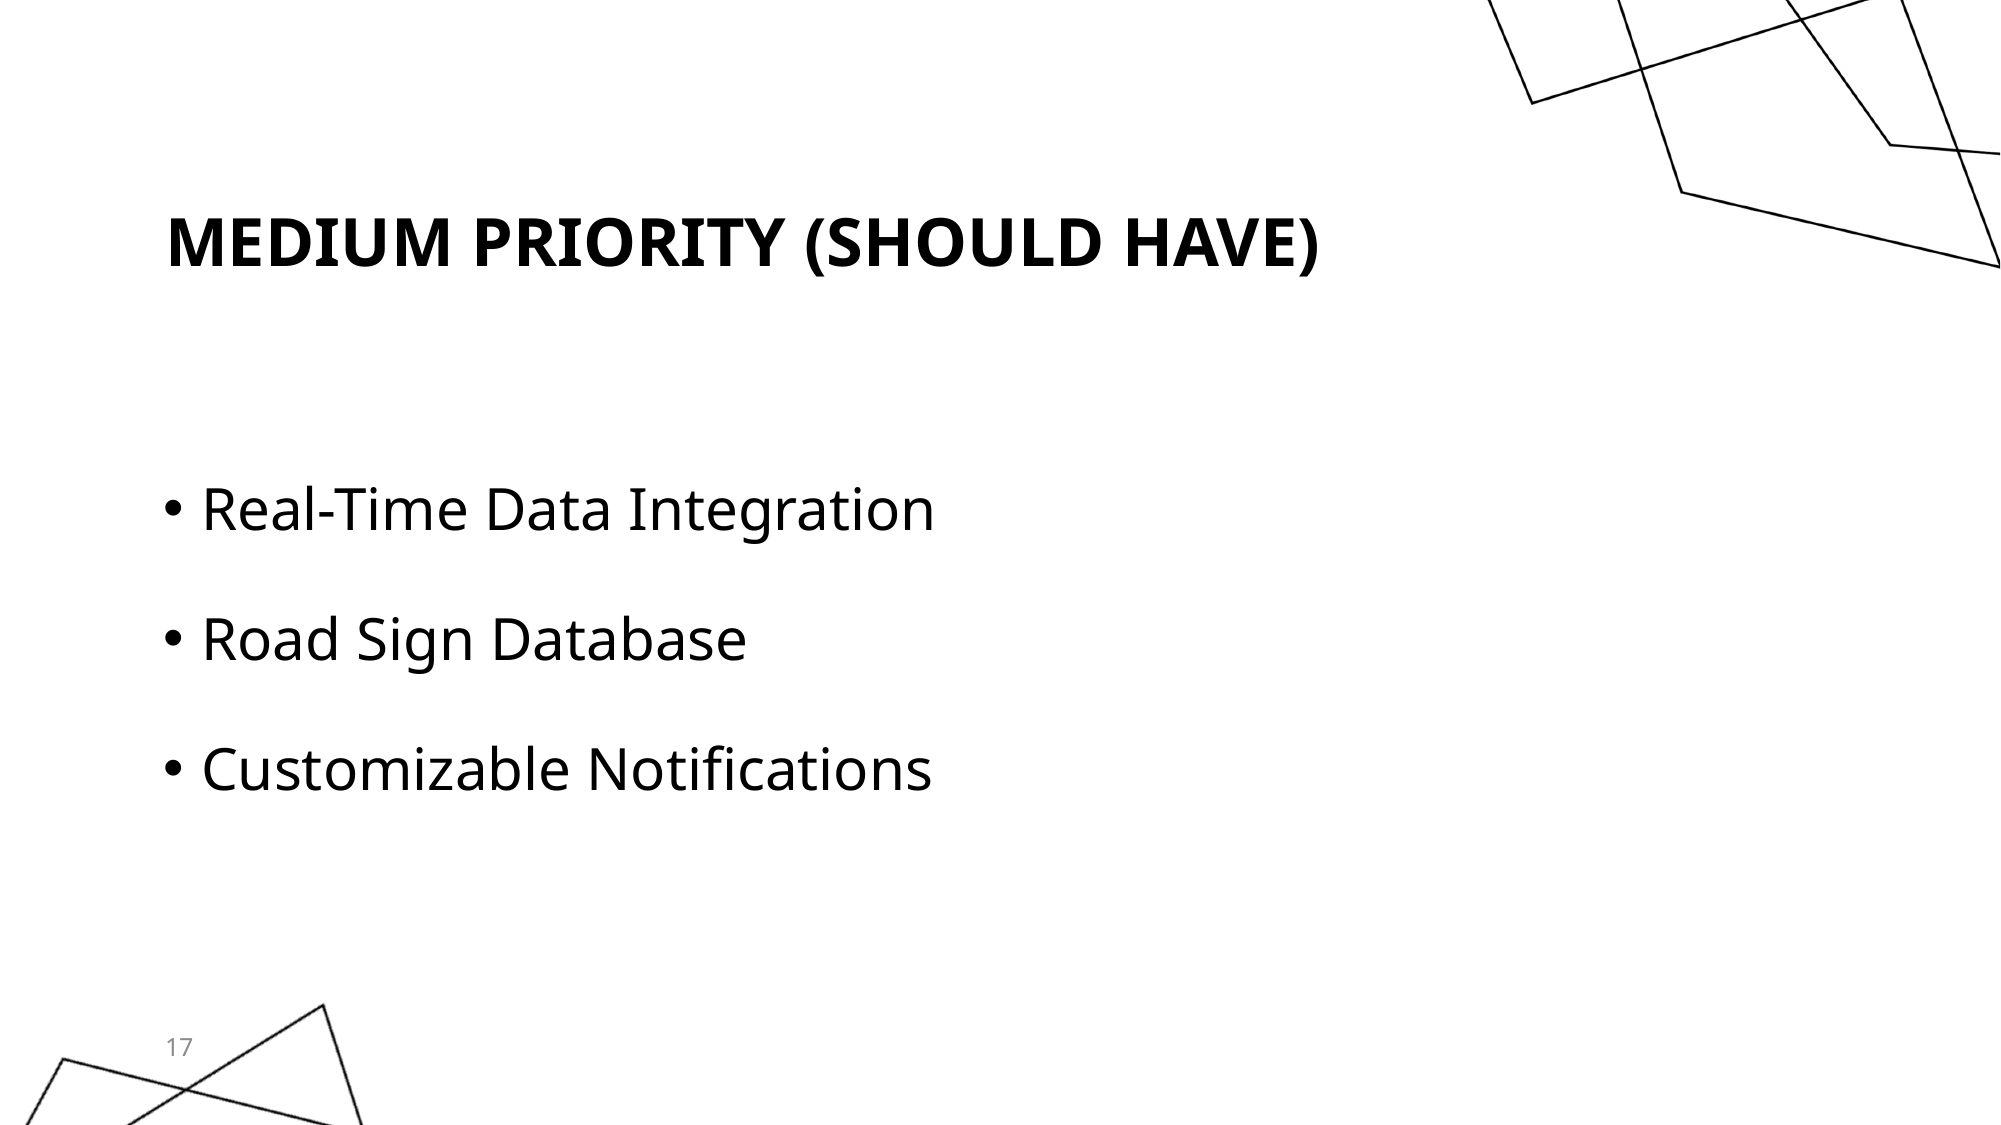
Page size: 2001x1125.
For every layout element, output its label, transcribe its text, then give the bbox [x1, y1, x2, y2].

picture [0, 976, 408, 1125]
title Medium Priority (Should have) [150, 111, 1863, 378]
slide_number 17 [150, 1024, 254, 1074]
list Real-Time Data Integration Road Sign Database Customizable Notifications [148, 430, 1004, 887]
picture [1412, 0, 2001, 277]
